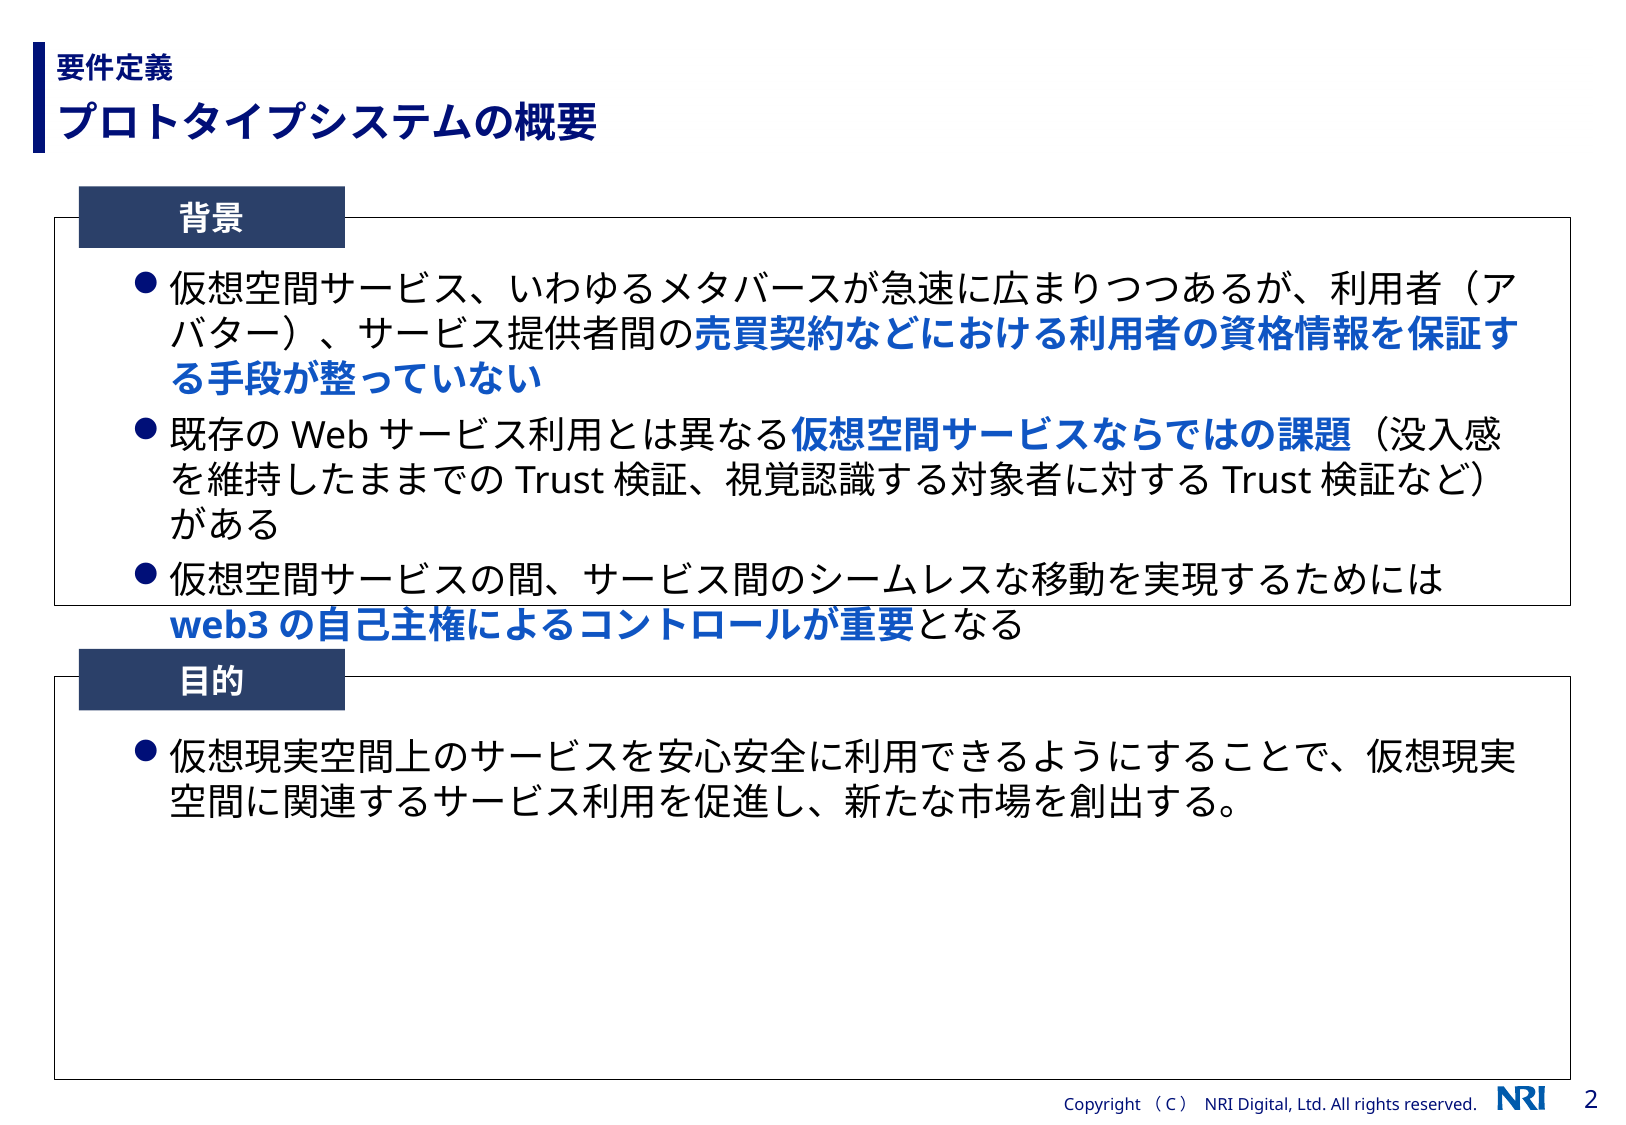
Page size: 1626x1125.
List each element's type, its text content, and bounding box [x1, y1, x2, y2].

text_box [54, 217, 1571, 606]
text_box 仮想空間サービス、いわゆるメタバースが急速に広まりつつあるが、利用者（アバター）、サービス提供者間の売買契約などにおける利用者の資格情報を保証する手段が整っていない 既存のWebサービス利用とは異なる仮想空間サービスならではの課題（没入感を維持したままでのTrust検証、視覚認識する対象者に対するTrust検証など）がある 仮想空間サービスの間、サービス間のシームレスな移動を実現するためにはweb3の自己主権によるコントロールが重要となる [69, 258, 1532, 597]
text_box [54, 676, 1571, 1080]
text_box 背景 [78, 186, 345, 248]
title 要件定義 [33, 40, 1593, 90]
text_box 仮想現実空間上のサービスを安心安全に利用できるようにすることで、仮想現実空間に関連するサービス利用を促進し、新たな市場を創出する。 [69, 725, 1532, 1065]
text_box 目的 [78, 648, 345, 711]
list プロトタイプシステムの概要 [33, 90, 1593, 153]
